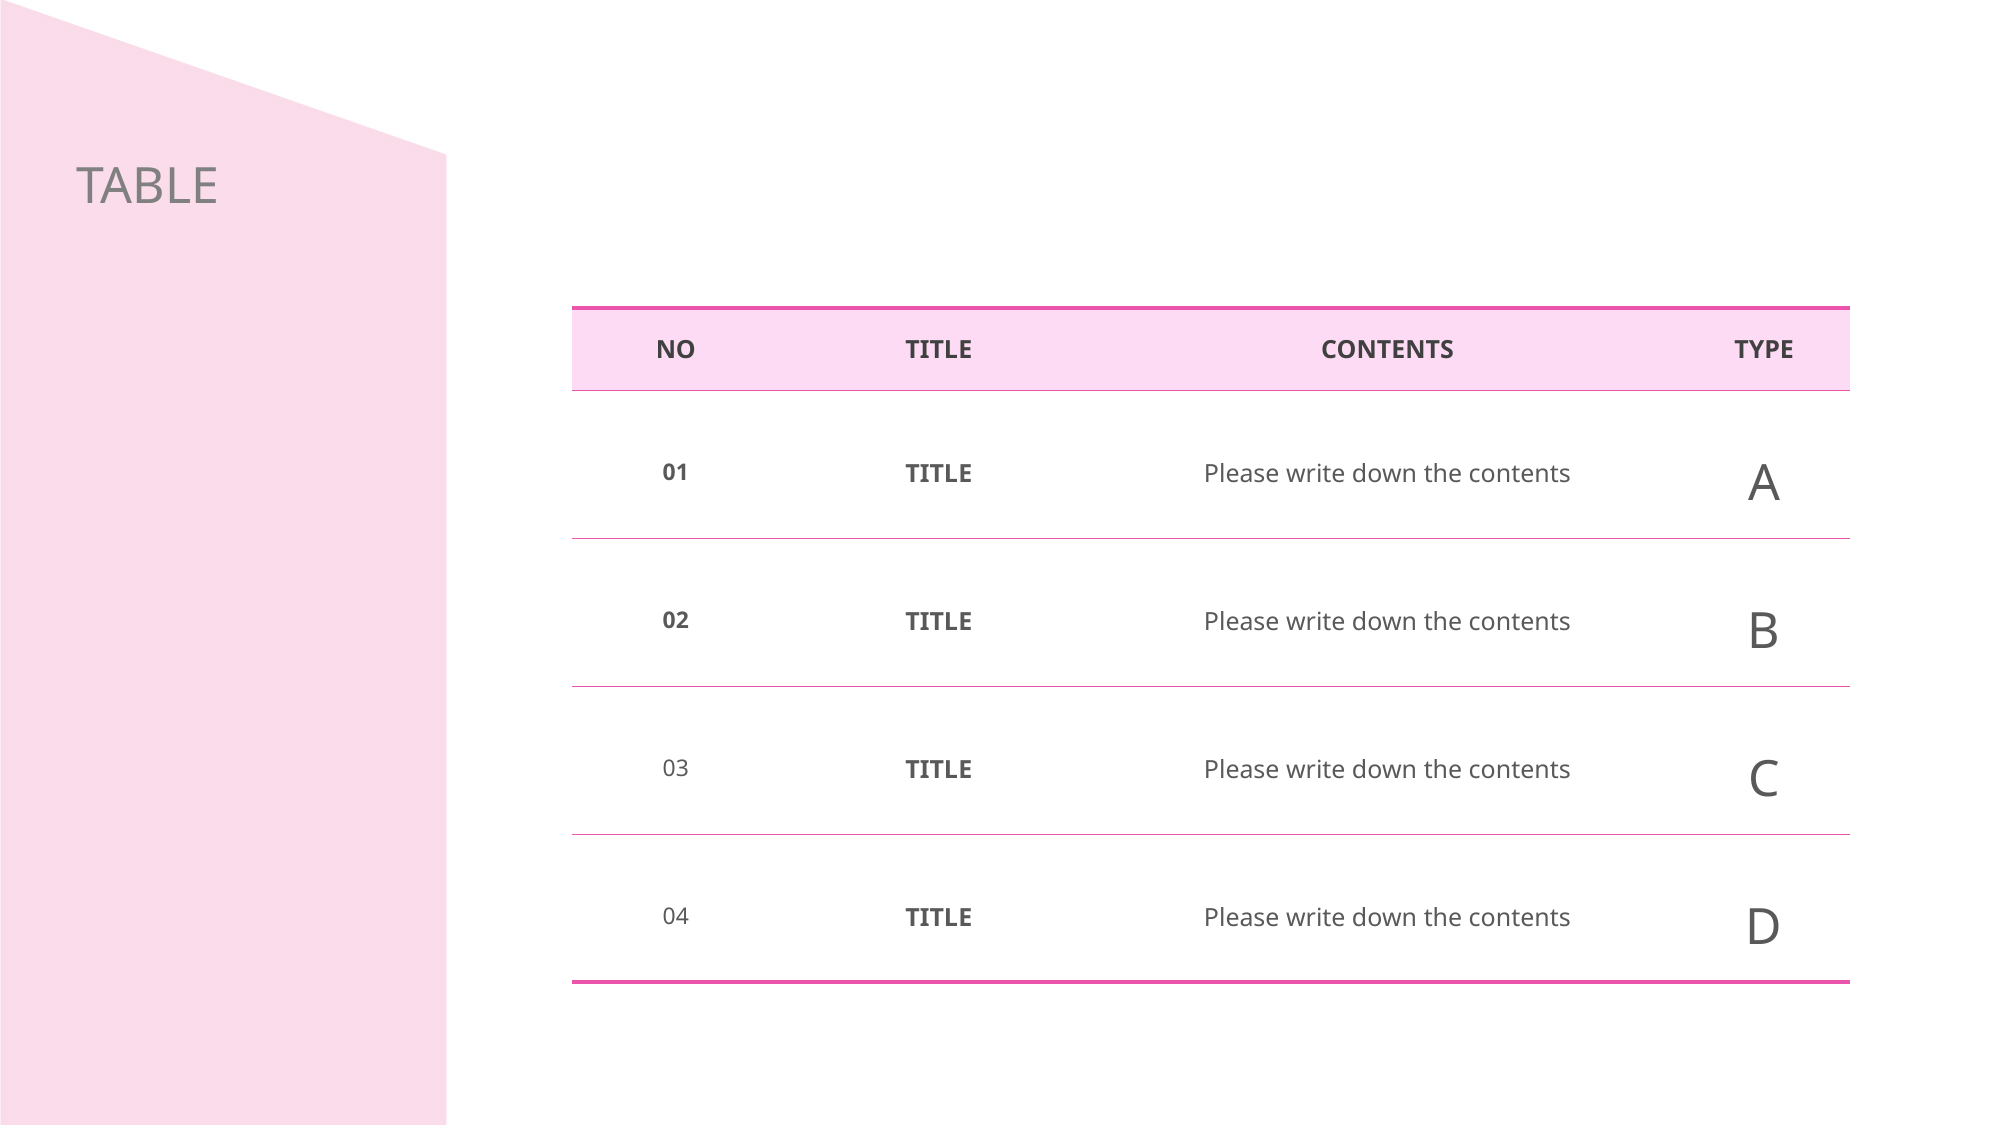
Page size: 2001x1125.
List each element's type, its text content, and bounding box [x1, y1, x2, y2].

table_cell Please write down the contents [1097, 687, 1657, 834]
table_cell 03 [572, 687, 760, 834]
table_header NO [572, 310, 760, 390]
table_cell TITLE [760, 539, 1097, 686]
table_header TITLE [760, 310, 1097, 390]
table_header CONTENTS [1097, 310, 1657, 390]
table_cell 01 [572, 391, 760, 538]
table_cell A [1657, 391, 1850, 538]
table_cell Please write down the contents [1097, 391, 1657, 538]
table_cell C [1657, 687, 1850, 834]
table_cell B [1657, 539, 1850, 686]
table_cell 04 [572, 835, 760, 980]
text_box TABLE [61, 145, 234, 221]
table_cell D [1657, 835, 1850, 980]
table_cell Please write down the contents [1097, 835, 1657, 980]
table_cell 02 [572, 539, 760, 686]
table_header TYPE [1657, 310, 1850, 390]
table_cell Please write down the contents [1097, 539, 1657, 686]
table_cell TITLE [760, 391, 1097, 538]
picture [0, 0, 2001, 1125]
table_cell TITLE [760, 687, 1097, 834]
table_cell TITLE [760, 835, 1097, 980]
